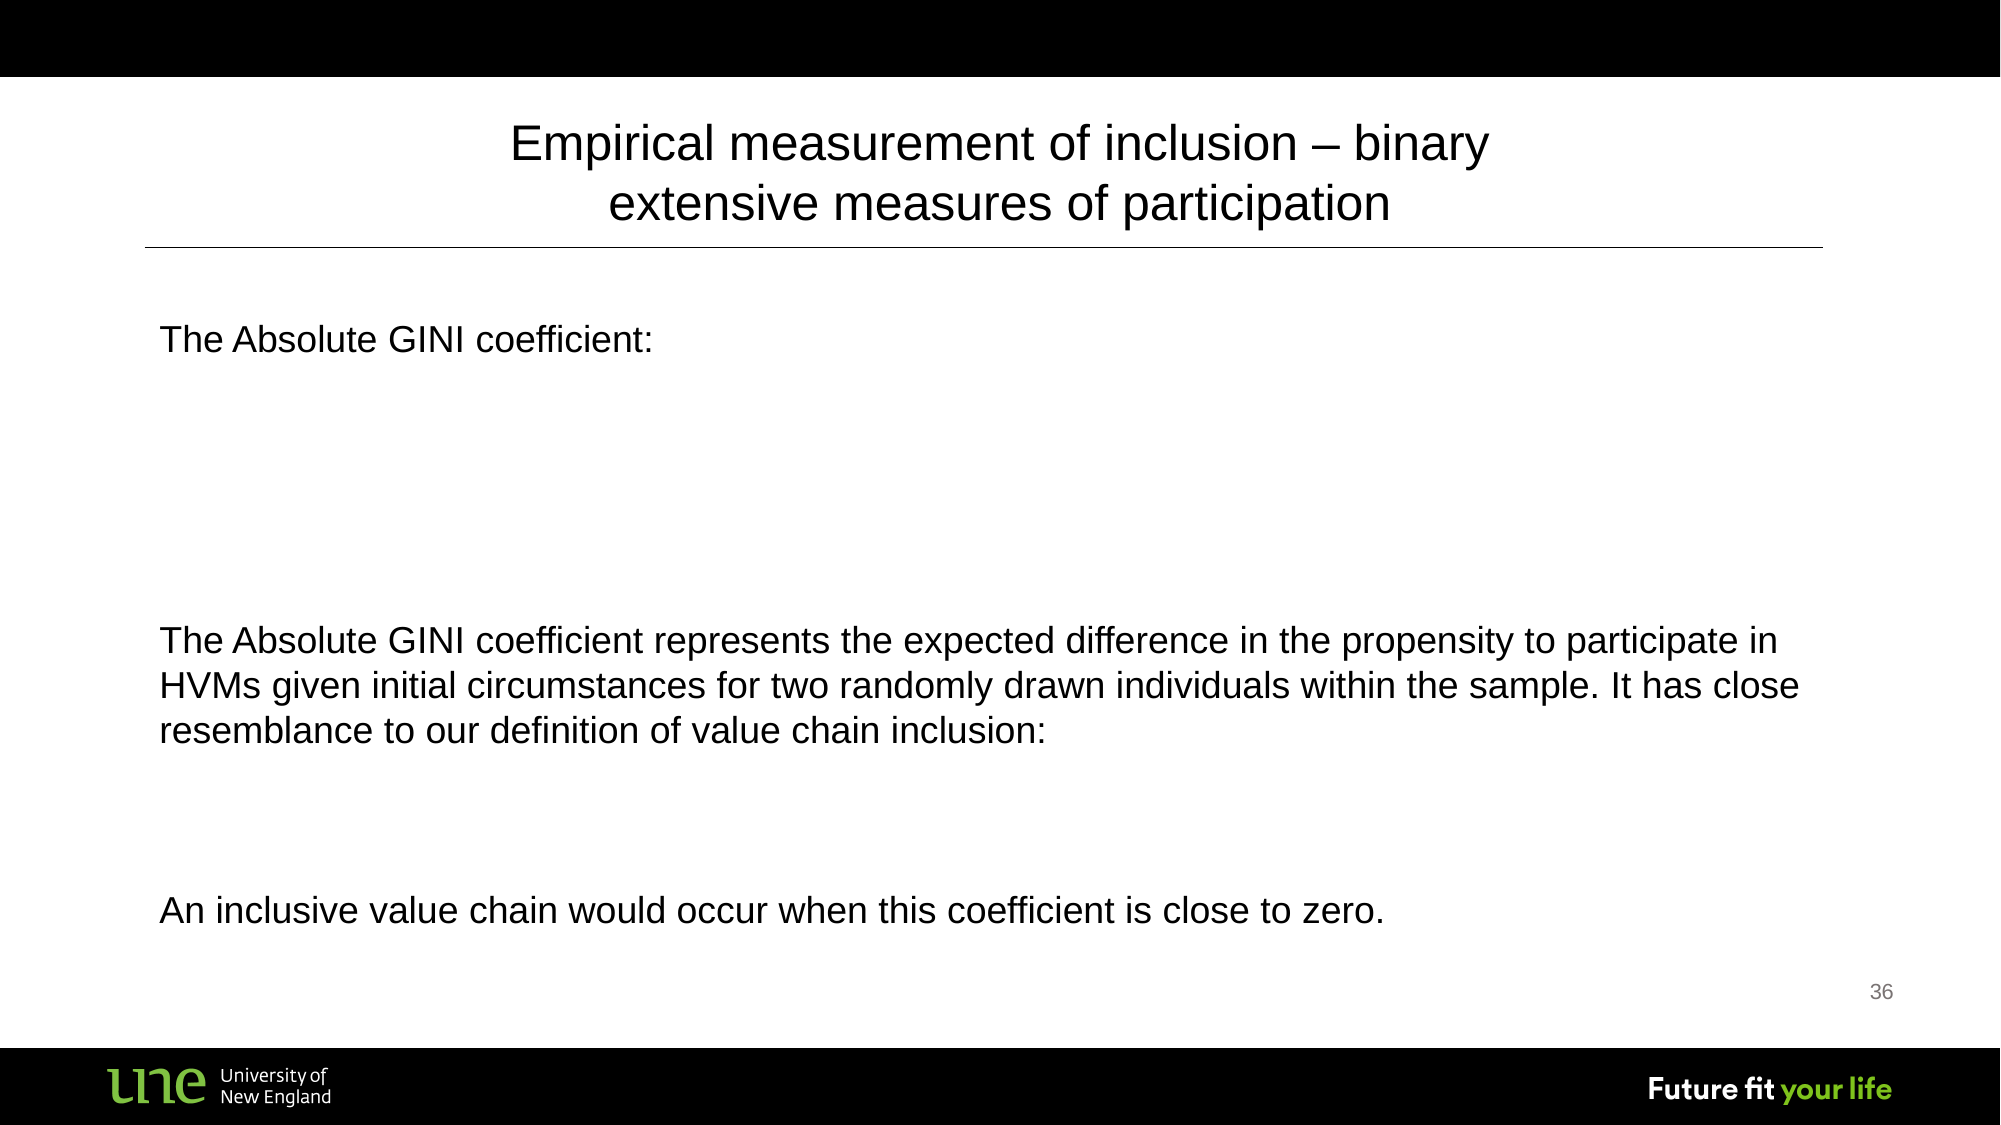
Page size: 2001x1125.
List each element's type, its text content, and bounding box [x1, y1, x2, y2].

picture [0, 1048, 2000, 1125]
text_box The Absolute GINI coefficient: [144, 262, 1840, 368]
slide_number 36 [1663, 970, 1909, 1012]
text_box Empirical measurement of inclusion – binary extensive measures of participation [426, 103, 1574, 238]
